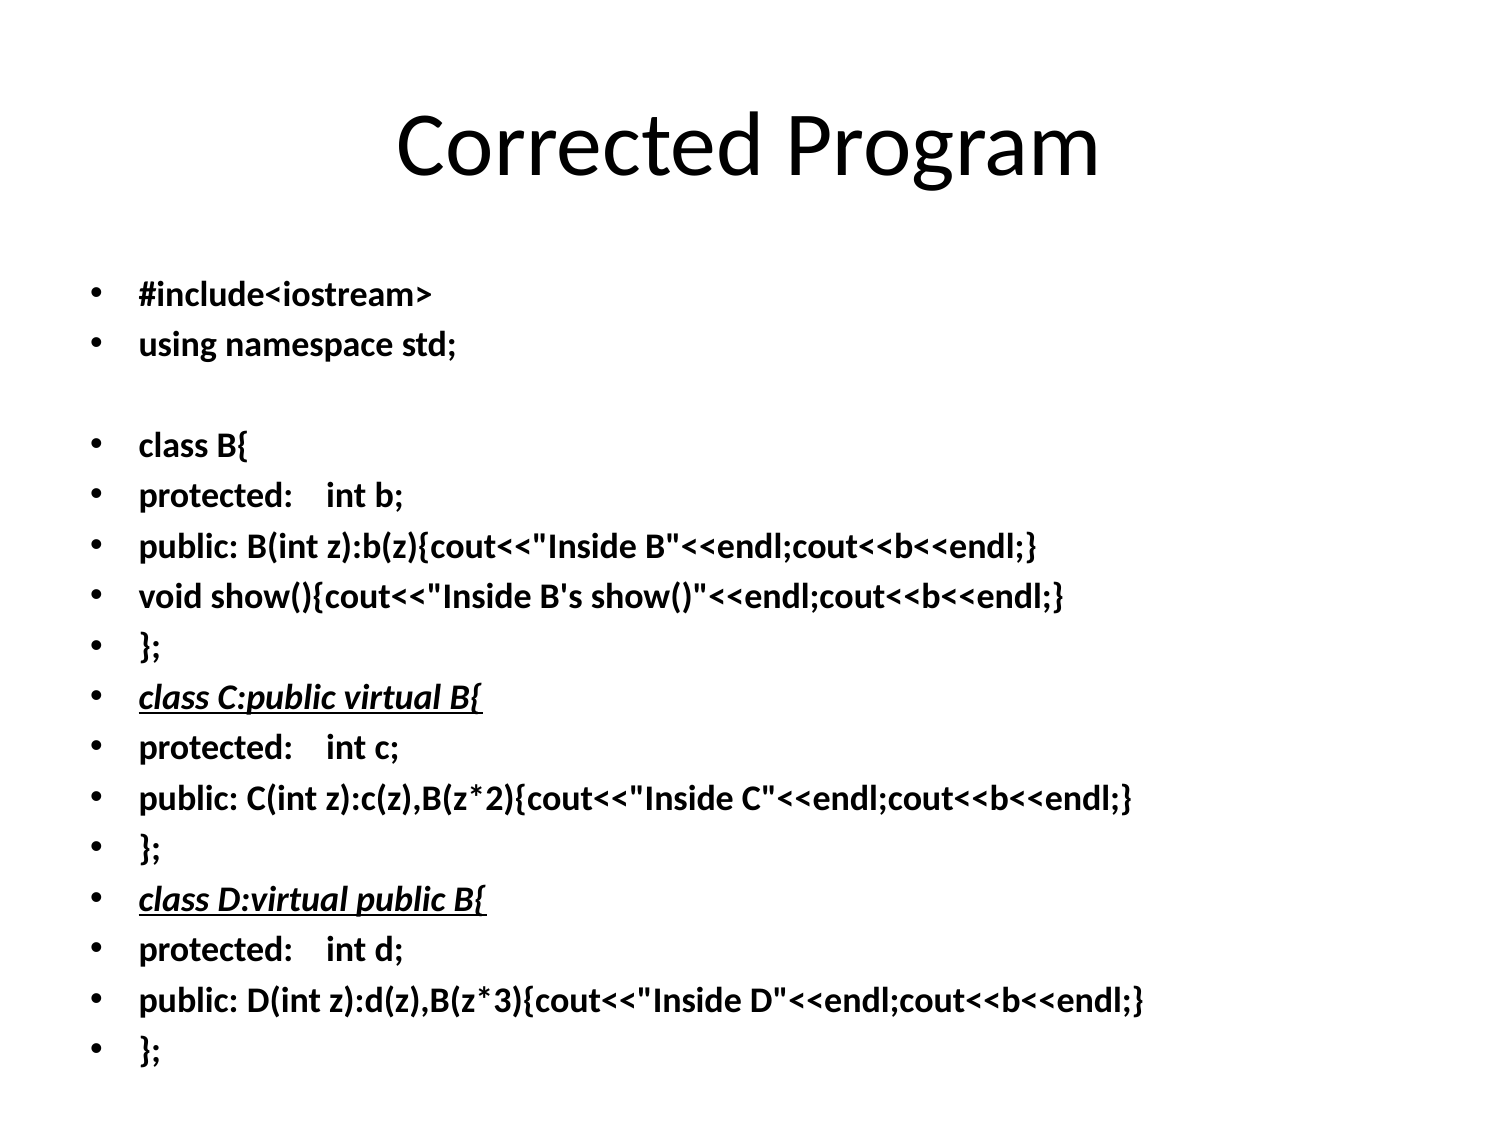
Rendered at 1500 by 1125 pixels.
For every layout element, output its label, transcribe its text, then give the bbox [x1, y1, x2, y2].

title Corrected Program [75, 45, 1425, 233]
list #include<iostream> using namespace std; class B{ protected: int b; public: B(int z):b(z){cout<<"Inside B"<<endl;cout<<b<<endl;} void show(){cout<<"Inside B's show()"<<endl;cout<<b<<endl;} }; class C:public virtual B{ protected: int c; public: C(int z):c(z),B(z*2){cout<<"Inside C"<<endl;cout<<b<<endl;} }; class D:virtual public B{ protected: int d; public: D(int z):d(z),B(z*3){cout<<"Inside D"<<endl;cout<<b<<endl;} }; [75, 262, 1425, 1088]
